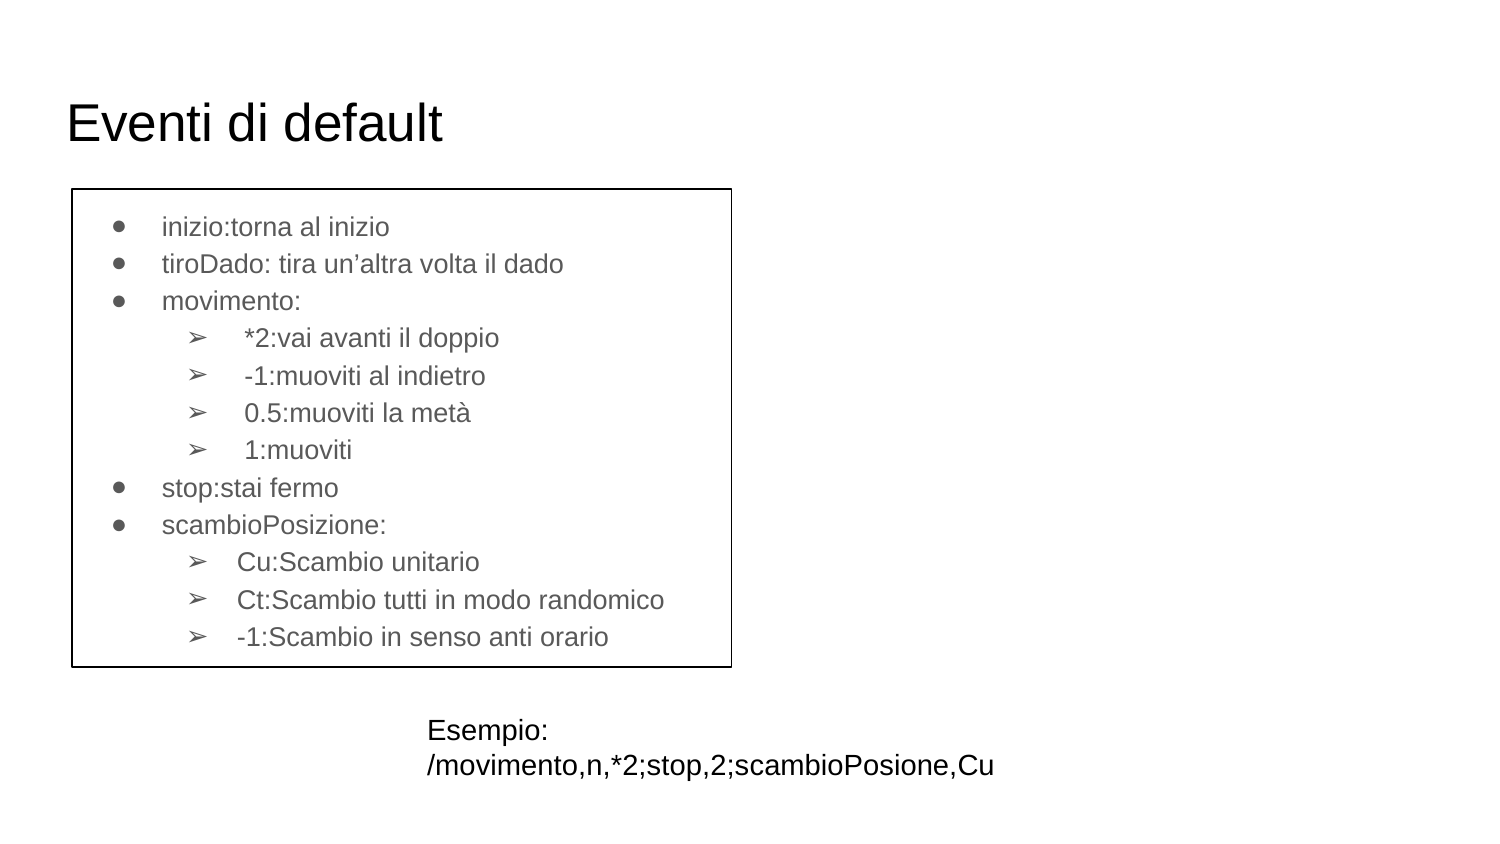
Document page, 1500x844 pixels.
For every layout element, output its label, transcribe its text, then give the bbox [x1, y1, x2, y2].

title Eventi di default [51, 72, 1449, 167]
text_box Esempio: /movimento,n,*2;stop,2;scambioPosione,Cu [412, 696, 1088, 797]
list inizio:torna al inizio tiroDado: tira un’altra volta il dado movimento: *2:vai avanti il doppio -1:muoviti al indietro 0.5:muoviti la metà 1:muoviti stop:stai fermo scambioPosizione: Cu:Scambio unitario Ct:Scambio tutti in modo randomico -1:Scambio in senso anti orario [71, 189, 732, 667]
